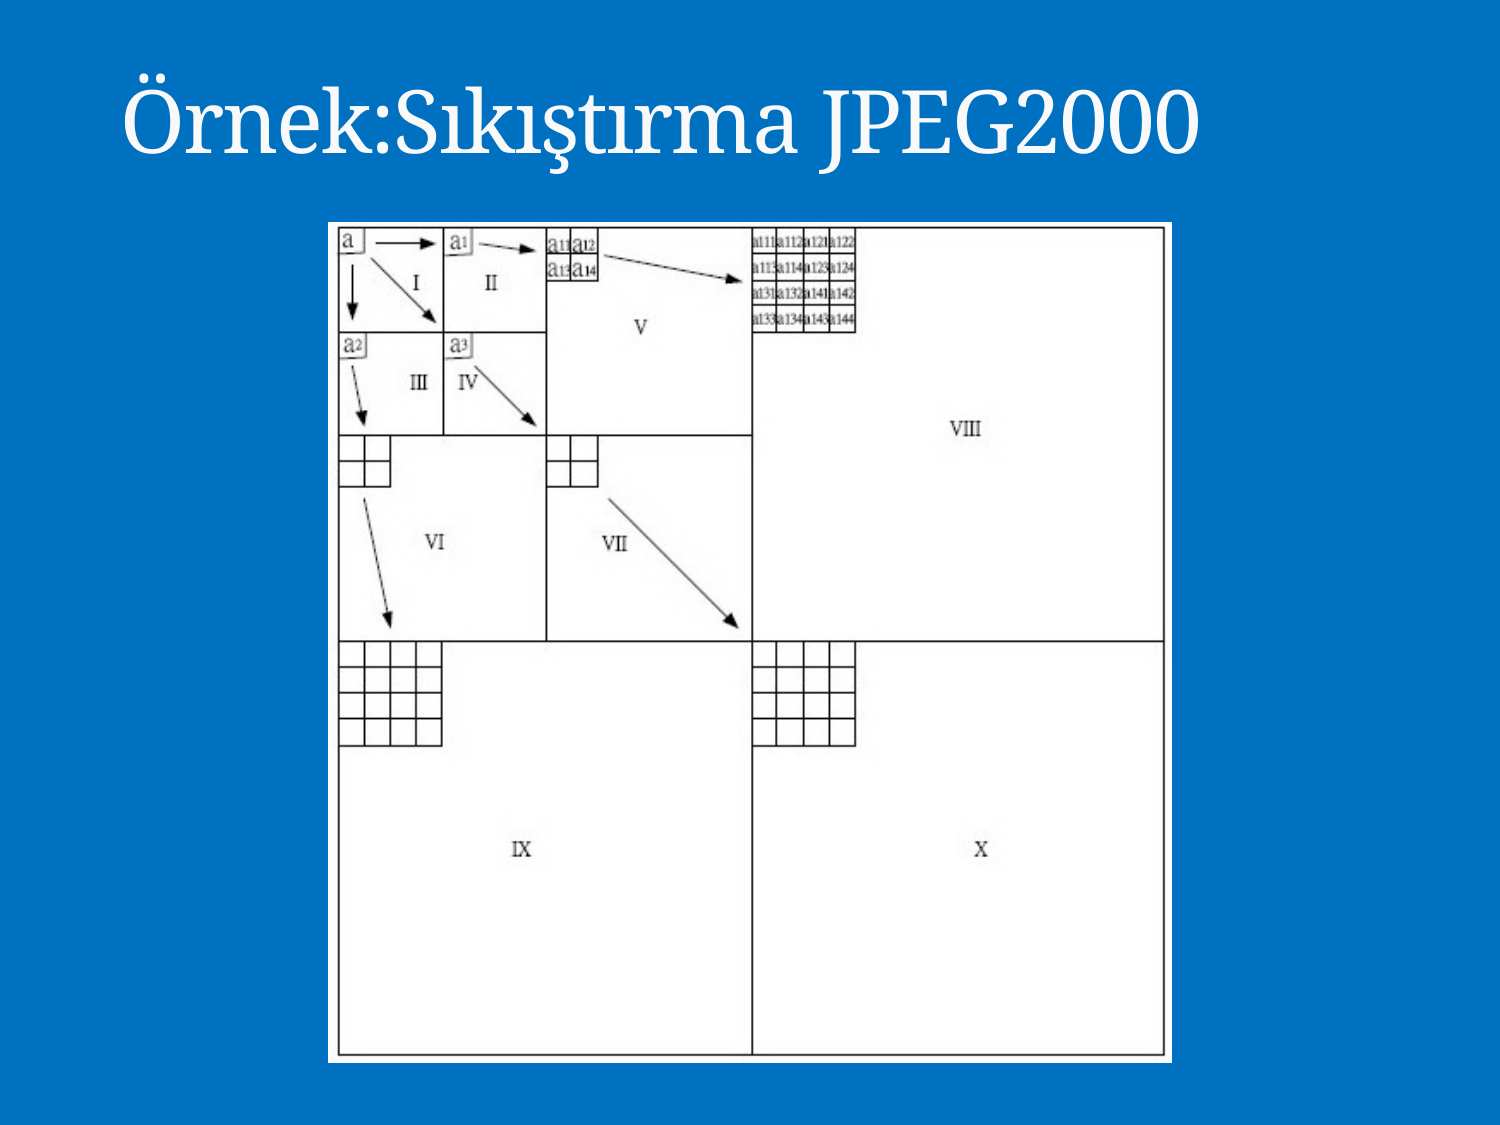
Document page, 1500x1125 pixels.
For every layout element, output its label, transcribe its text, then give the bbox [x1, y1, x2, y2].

text_box Örnek:Sıkıştırma JPEG2000 [105, 58, 1381, 247]
picture [328, 224, 1173, 1063]
